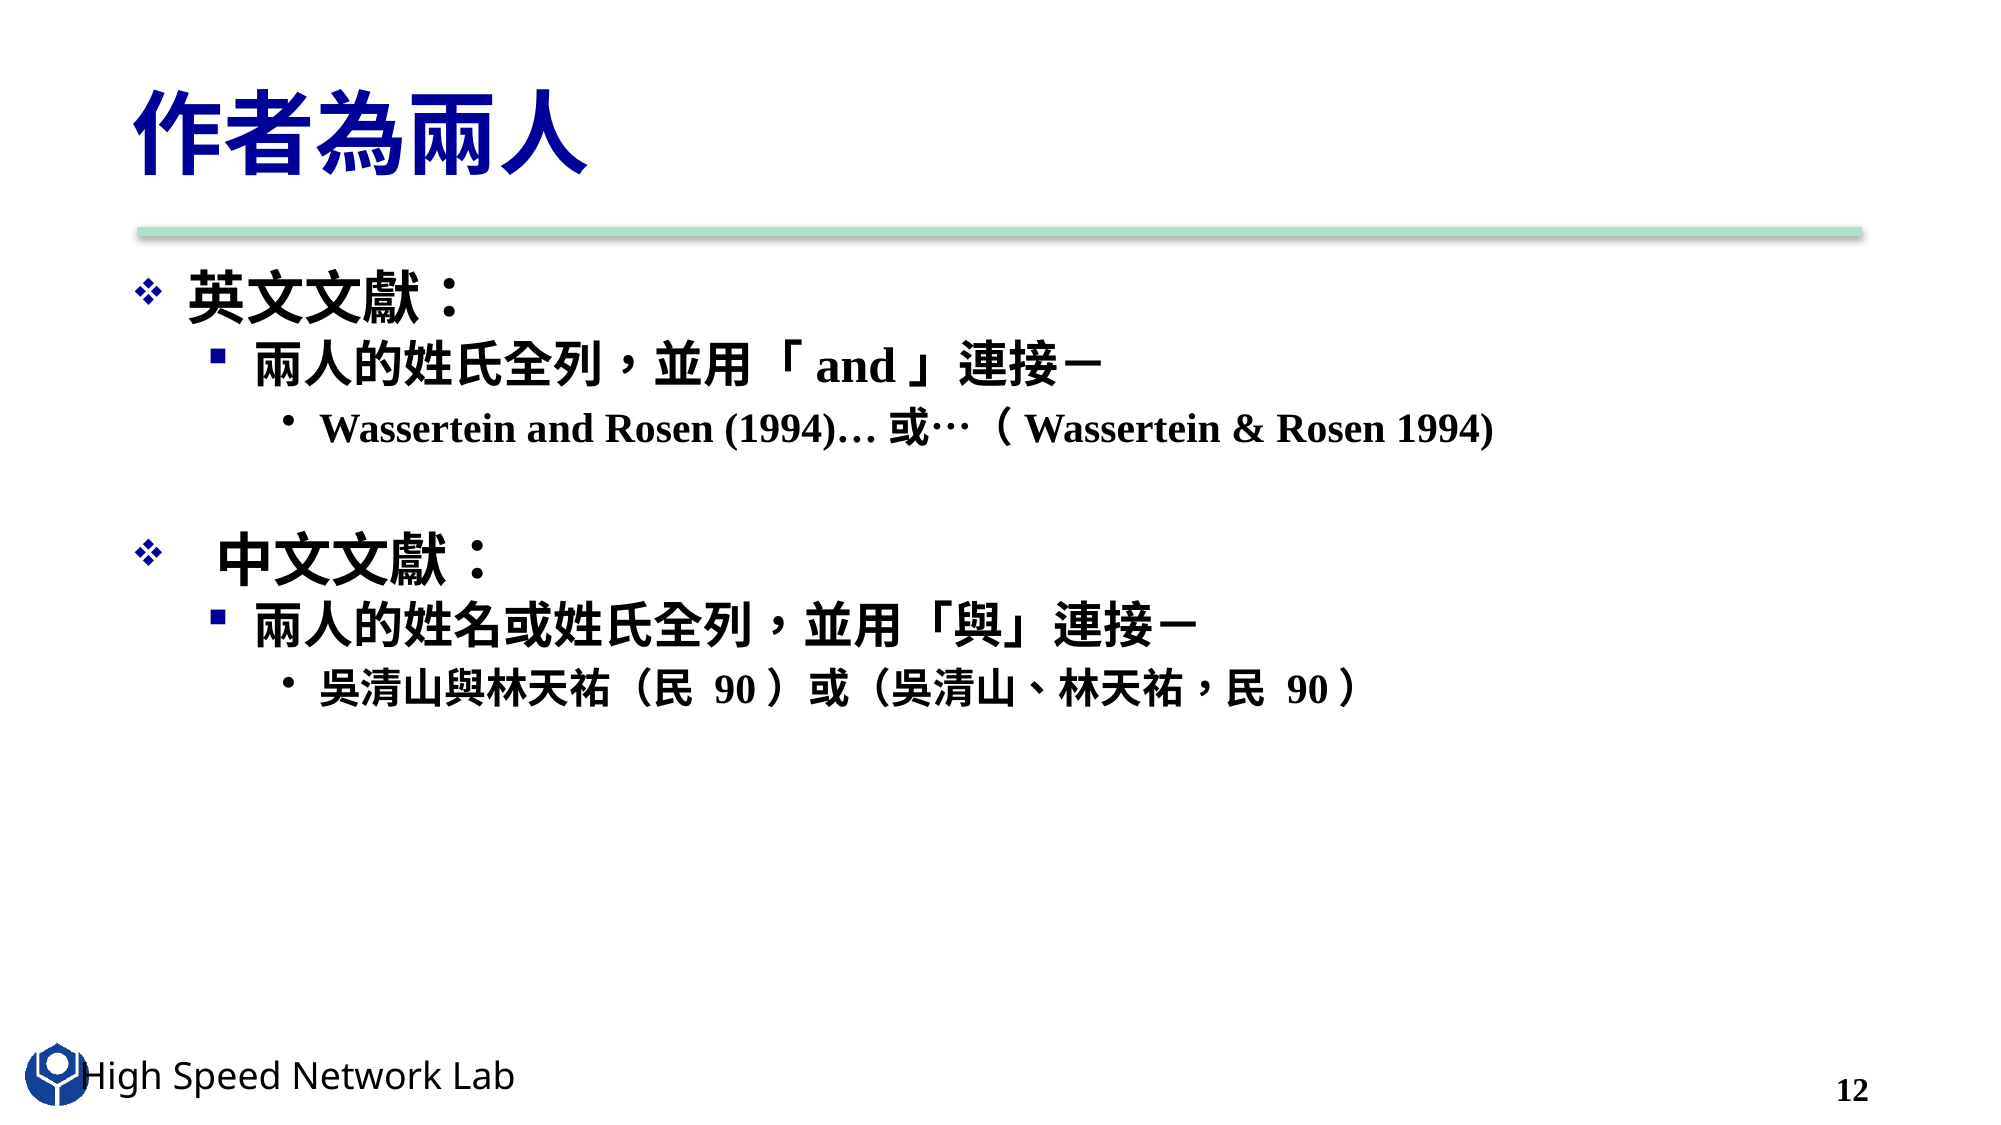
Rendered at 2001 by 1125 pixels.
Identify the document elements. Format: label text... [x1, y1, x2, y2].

slide_number 12 [1820, 1059, 1969, 1106]
list 英文文獻： 兩人的姓氏全列，並用「and」連接－ Wassertein and Rosen (1994)…或…（Wassertein & Rosen 1994) 中文文獻： 兩人的姓名或姓氏全列，並用「與」連接－ 吳清山與林天祐（民 90）或（吳清山、林天祐，民 90） [116, 264, 1817, 1027]
picture [25, 1043, 89, 1106]
title 作者為兩人 [116, 37, 1817, 225]
